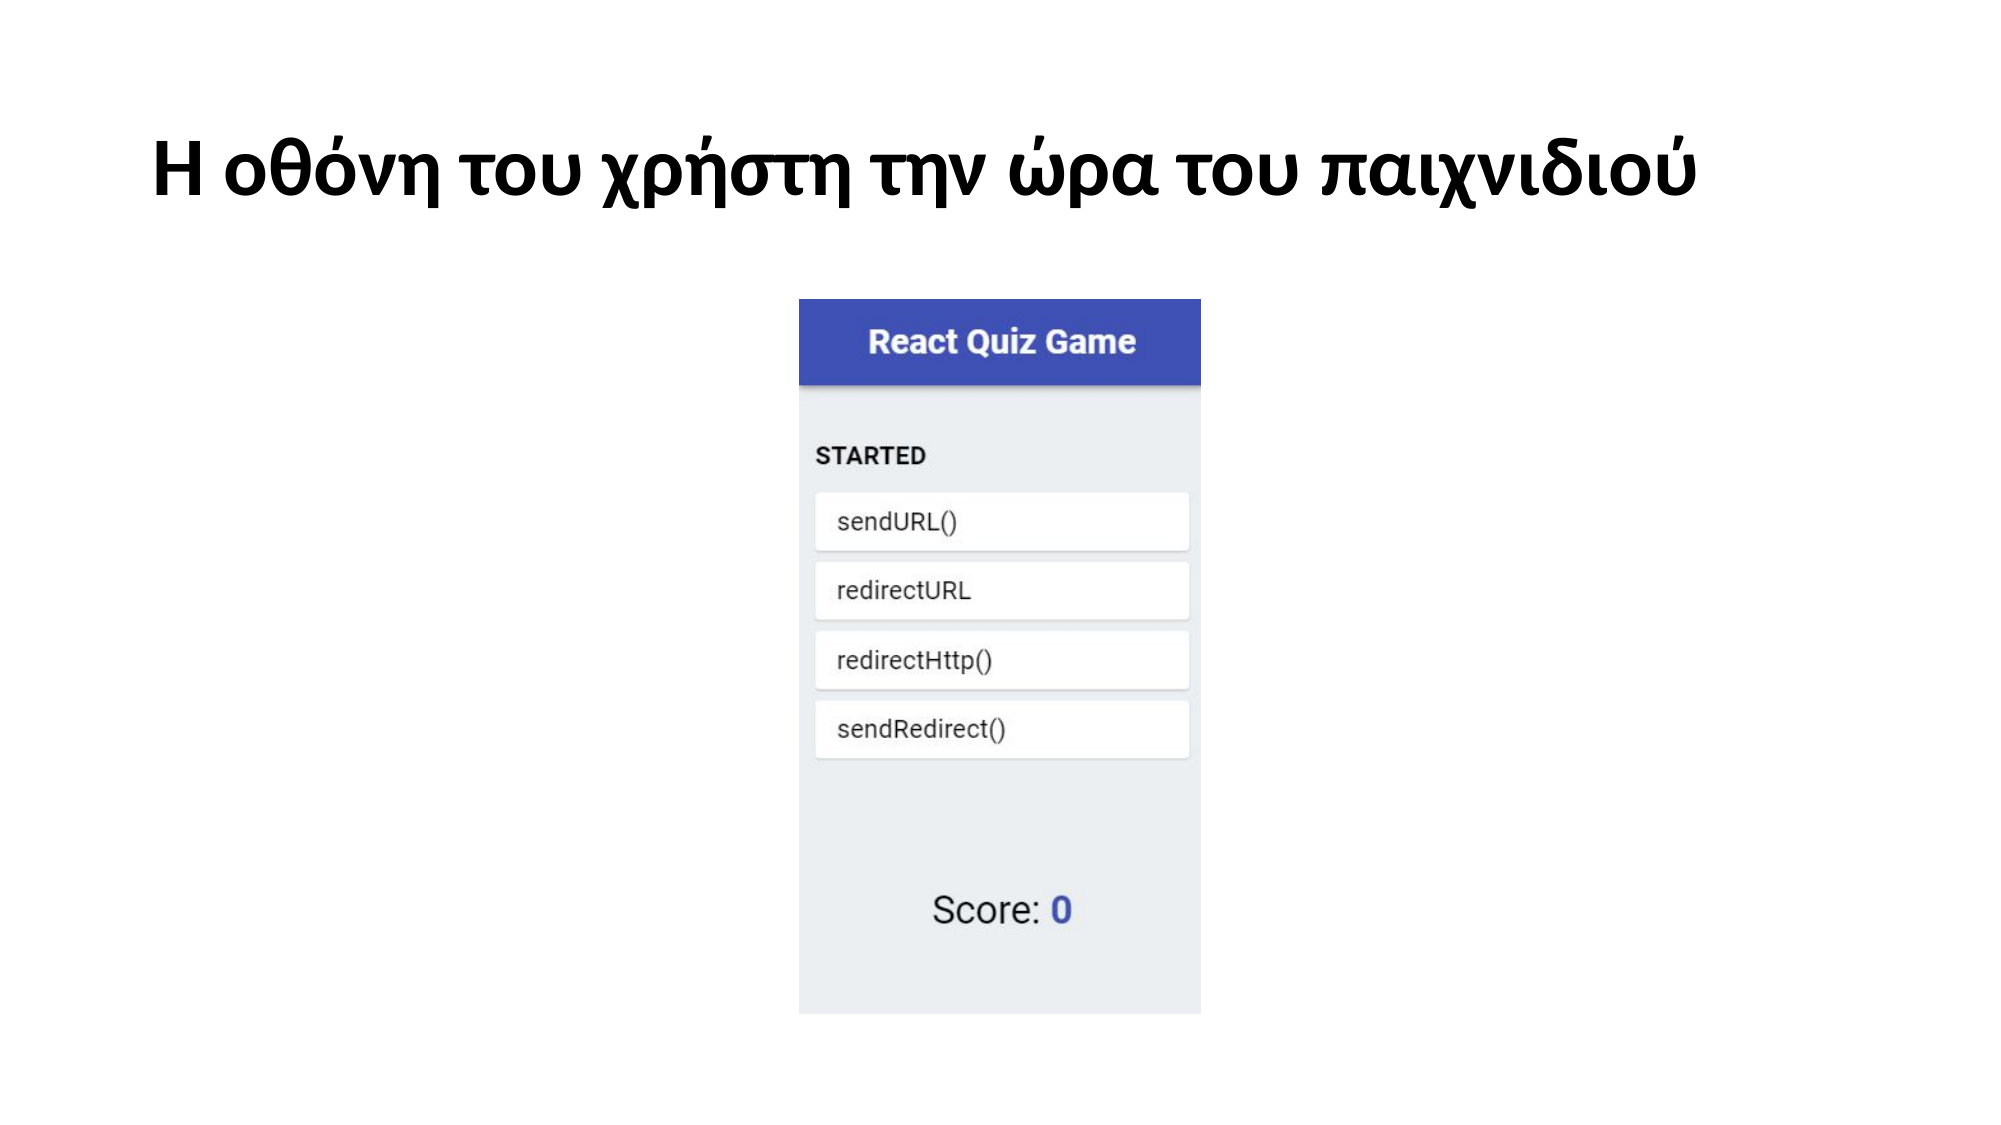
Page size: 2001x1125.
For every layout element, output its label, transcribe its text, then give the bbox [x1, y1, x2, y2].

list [799, 299, 1201, 1014]
title Η οθόνη του χρήστη την ώρα του παιχνιδιού [137, 59, 1863, 278]
